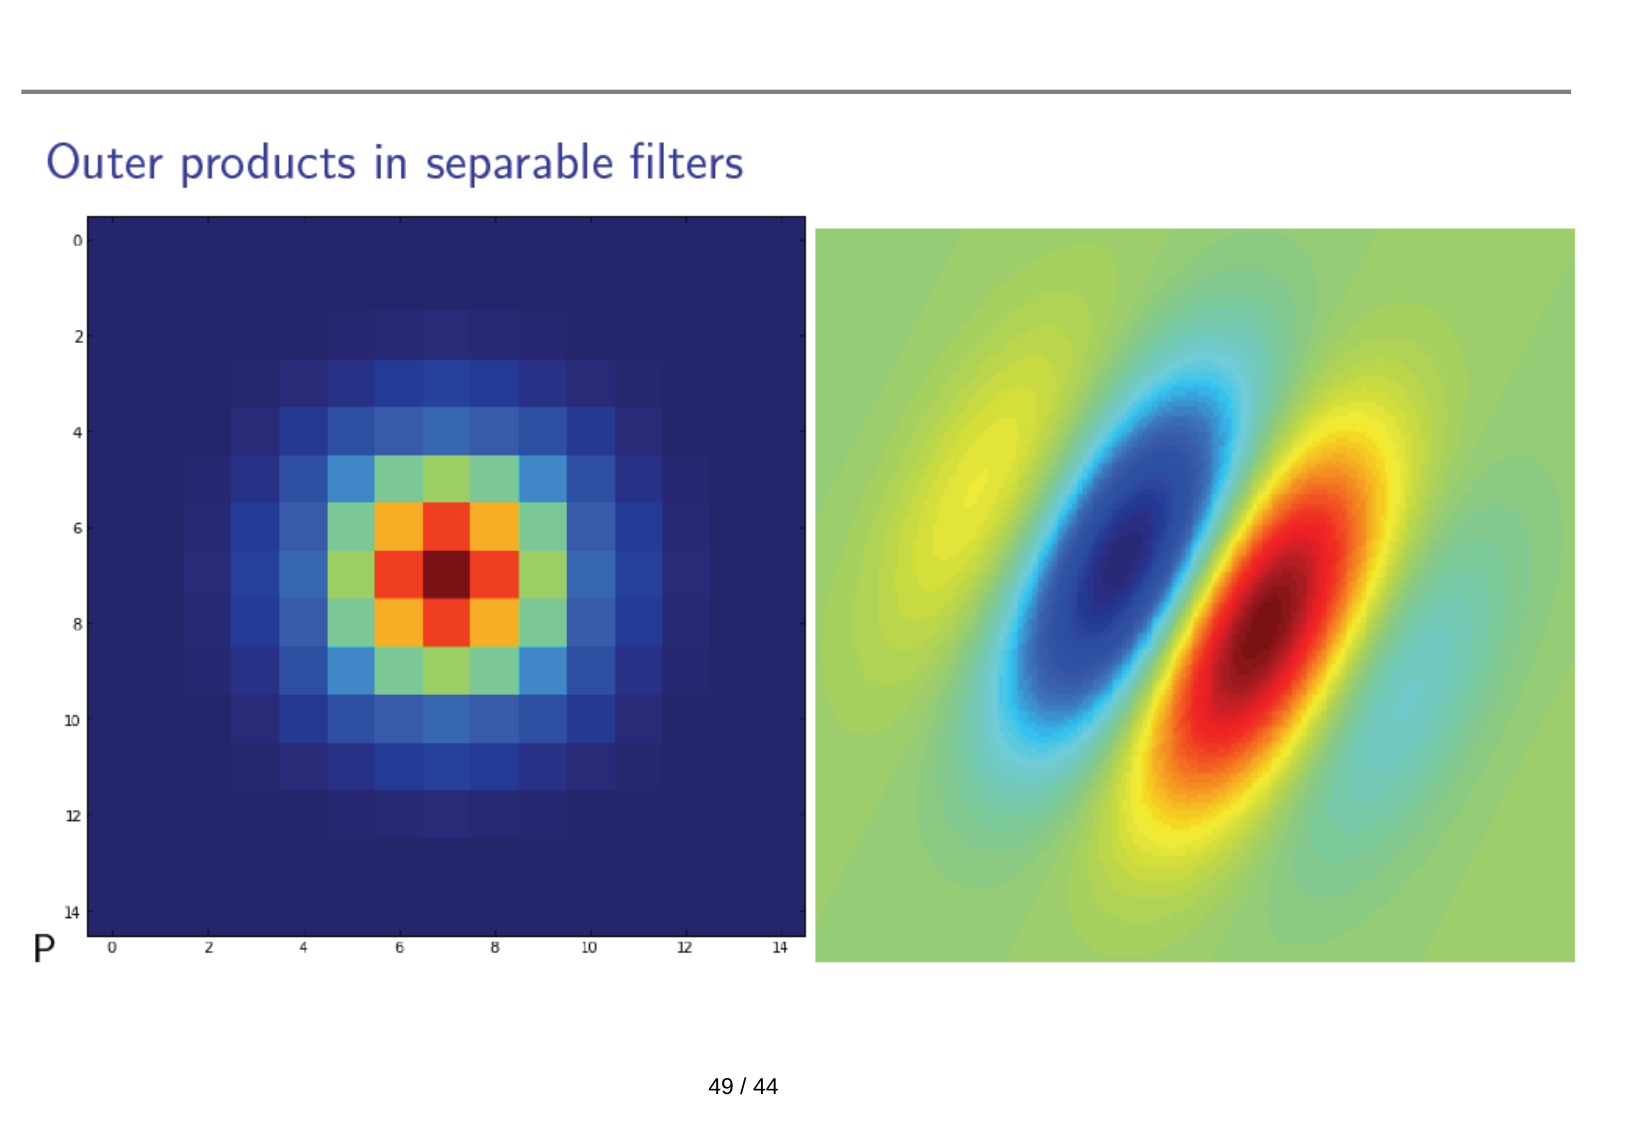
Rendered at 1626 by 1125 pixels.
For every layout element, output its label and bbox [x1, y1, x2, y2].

picture [20, 124, 1605, 1001]
